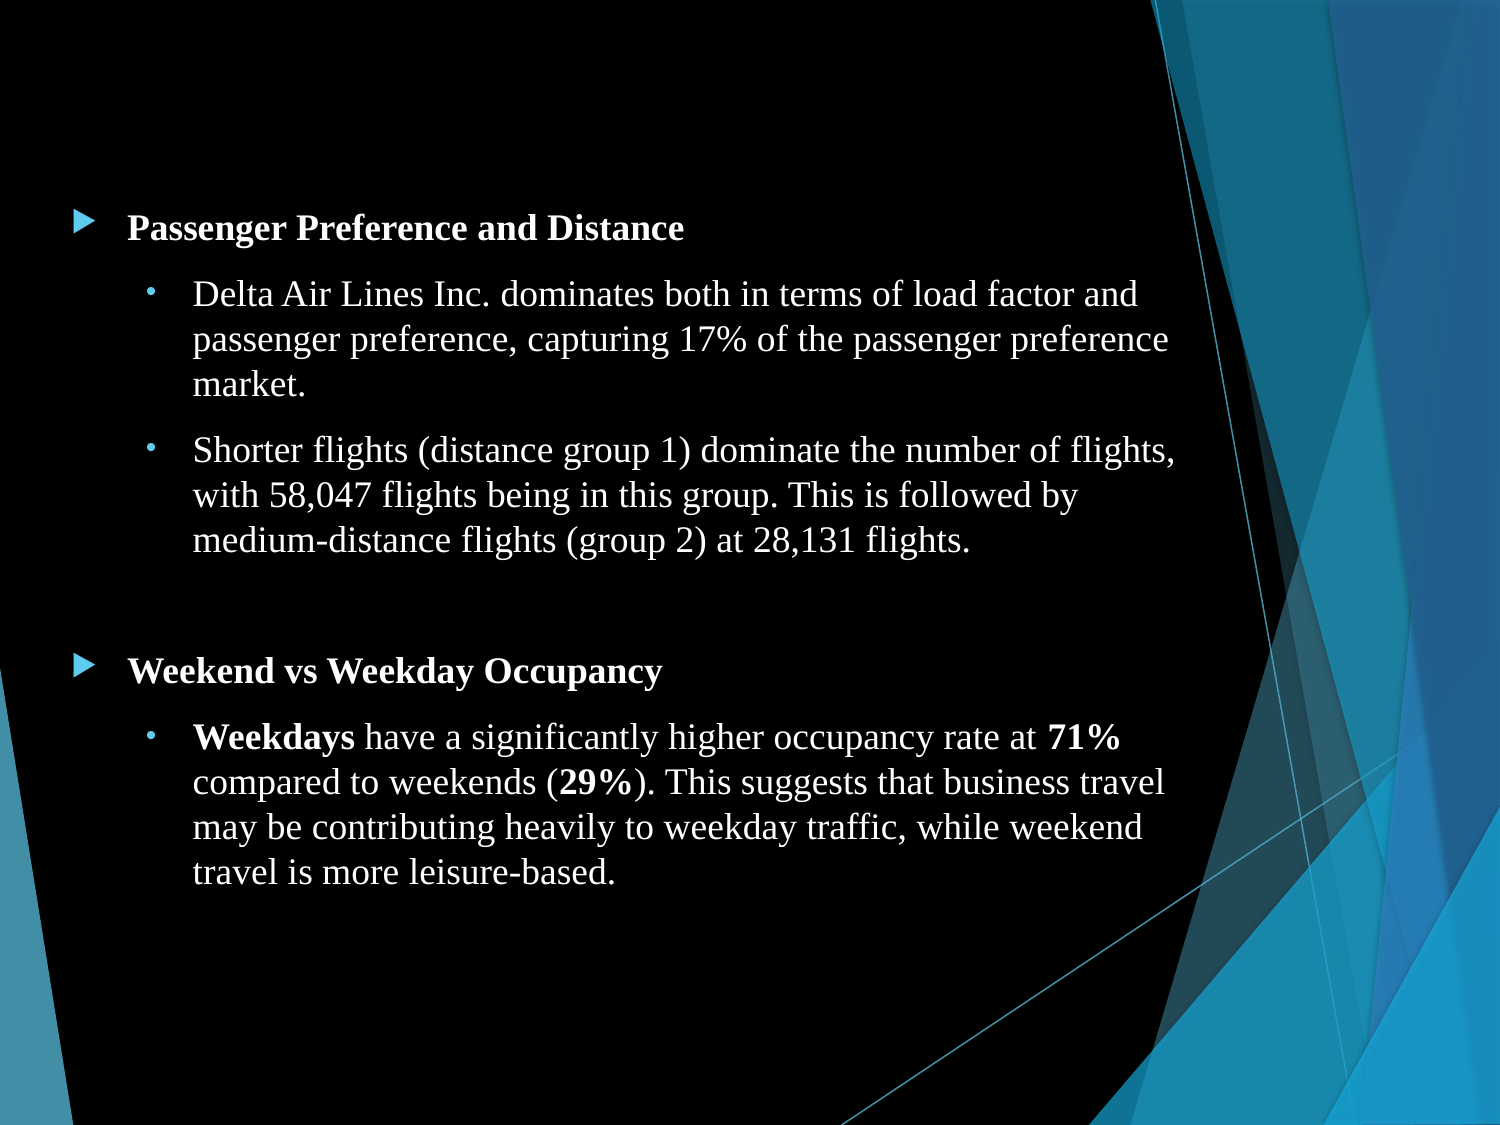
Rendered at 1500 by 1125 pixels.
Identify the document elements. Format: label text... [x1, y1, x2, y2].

list Passenger Preference and Distance Delta Air Lines Inc. dominates both in terms of load factor and passenger preference, capturing 17% of the passenger preference market. Shorter flights (distance group 1) dominate the number of flights, with 58,047 flights being in this group. This is followed by medium-distance flights (group 2) at 28,131 flights. Weekend vs Weekday Occupancy Weekdays have a significantly higher occupancy rate at 71% compared to weekends (29%). This suggests that business travel may be contributing heavily to weekday traffic, while weekend travel is more leisure-based. [55, 195, 1238, 857]
